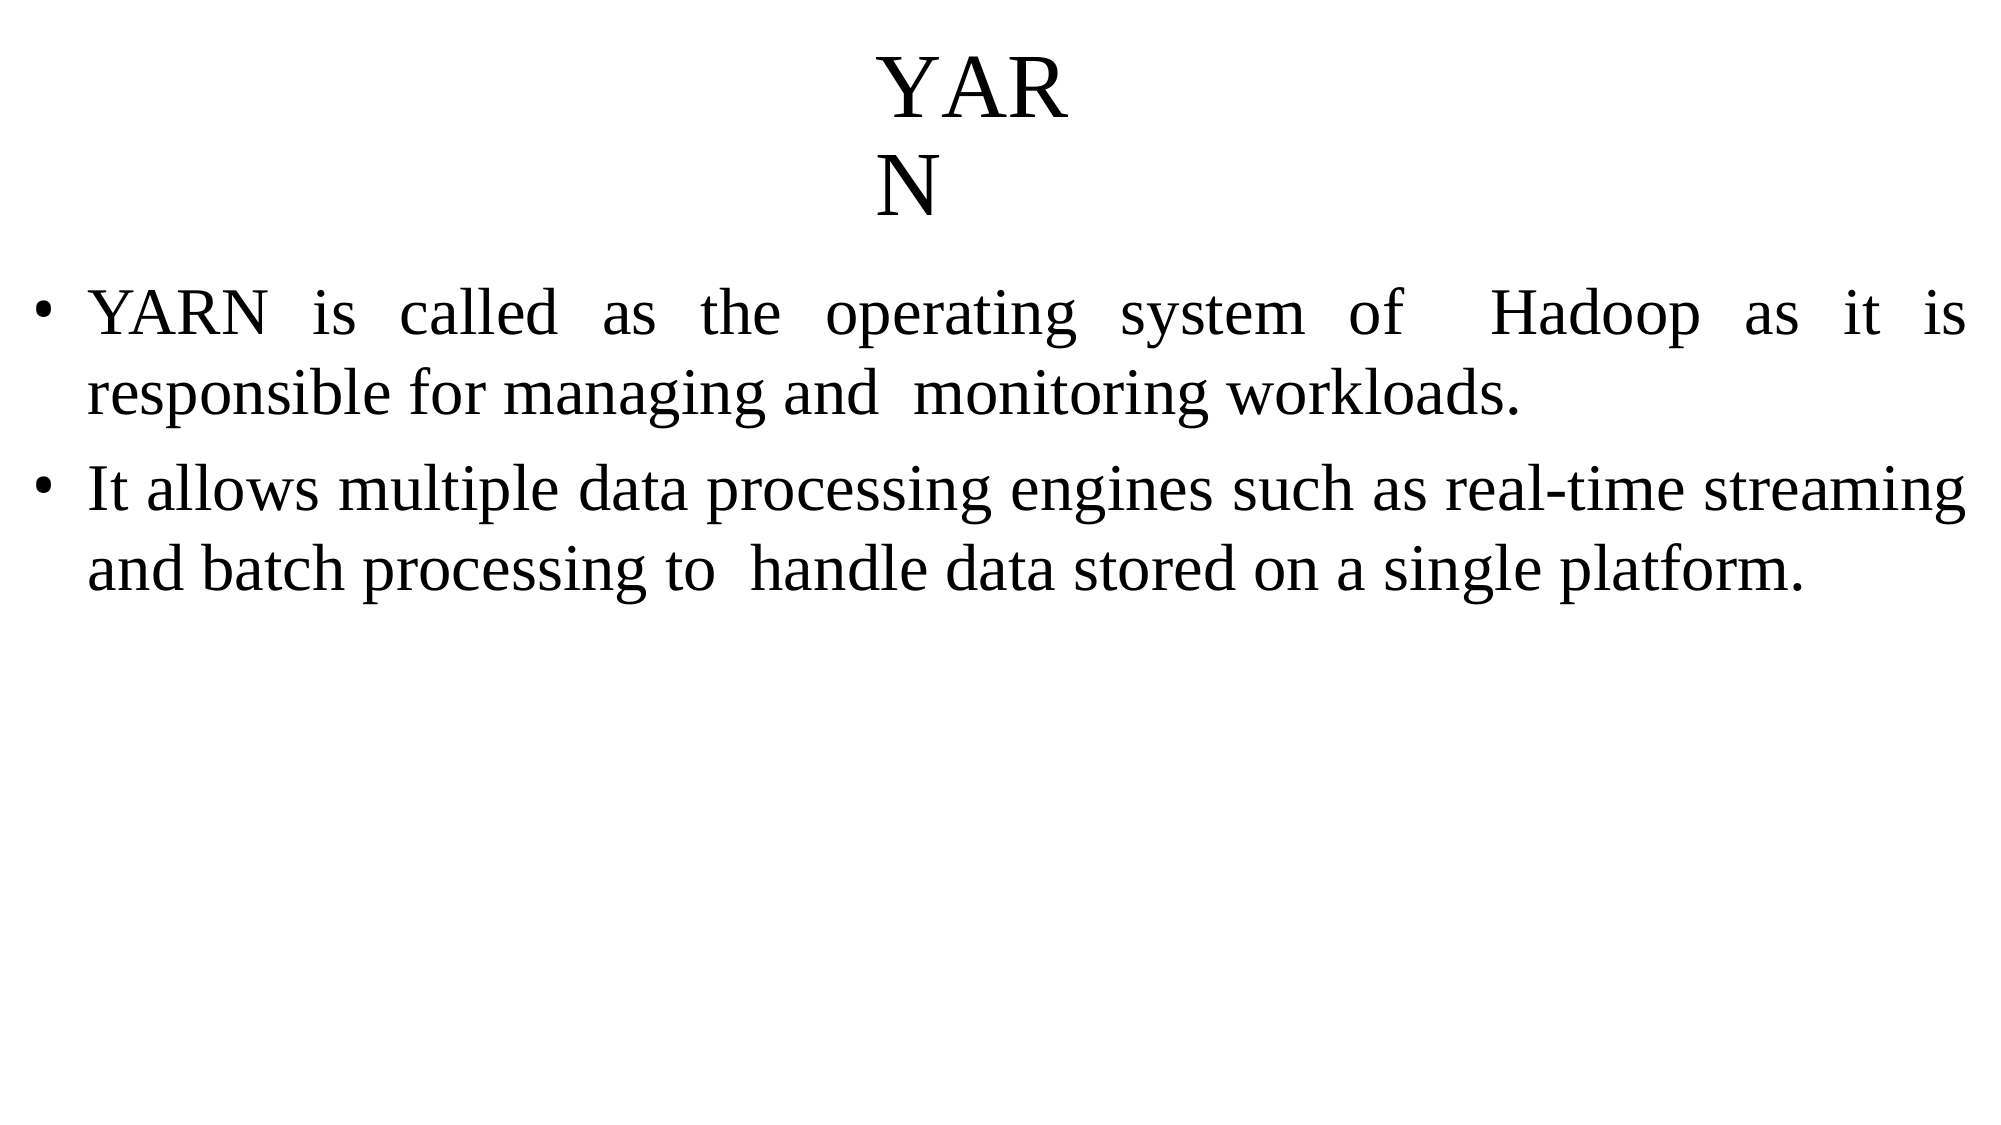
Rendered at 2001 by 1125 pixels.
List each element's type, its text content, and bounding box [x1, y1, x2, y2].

text_box YARN is called as the operating system of Hadoop as it is responsible for managing and monitoring workloads. It allows multiple data processing engines such as real-time streaming and batch processing to handle data stored on a single platform. [29, 265, 1971, 604]
title YARN [873, 35, 1128, 236]
